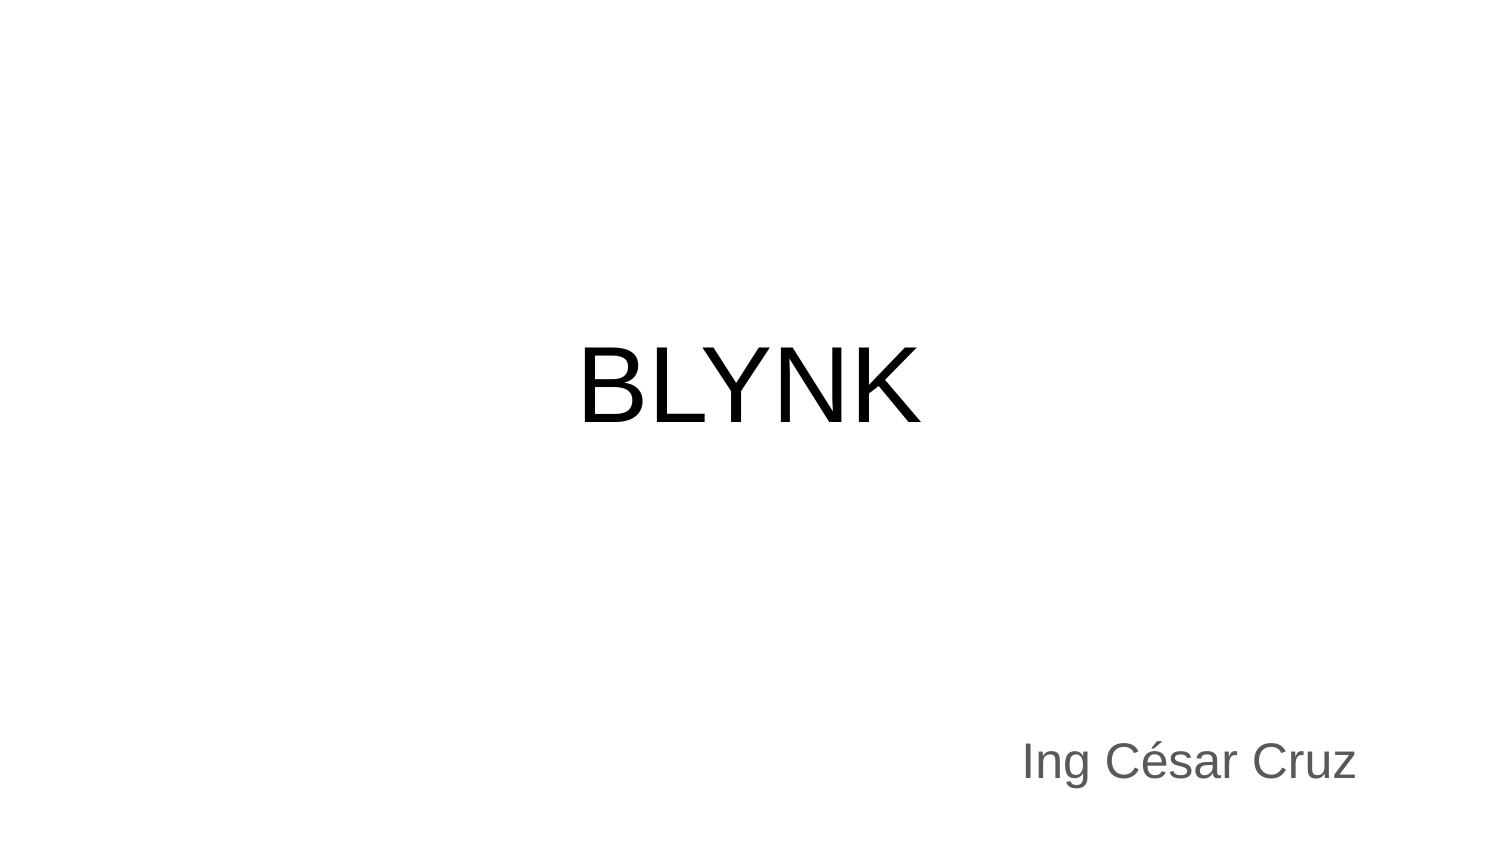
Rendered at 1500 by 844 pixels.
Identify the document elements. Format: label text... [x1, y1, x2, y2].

subtitle Ing César Cruz [879, 713, 1500, 844]
title BLYNK [51, 122, 1449, 459]
